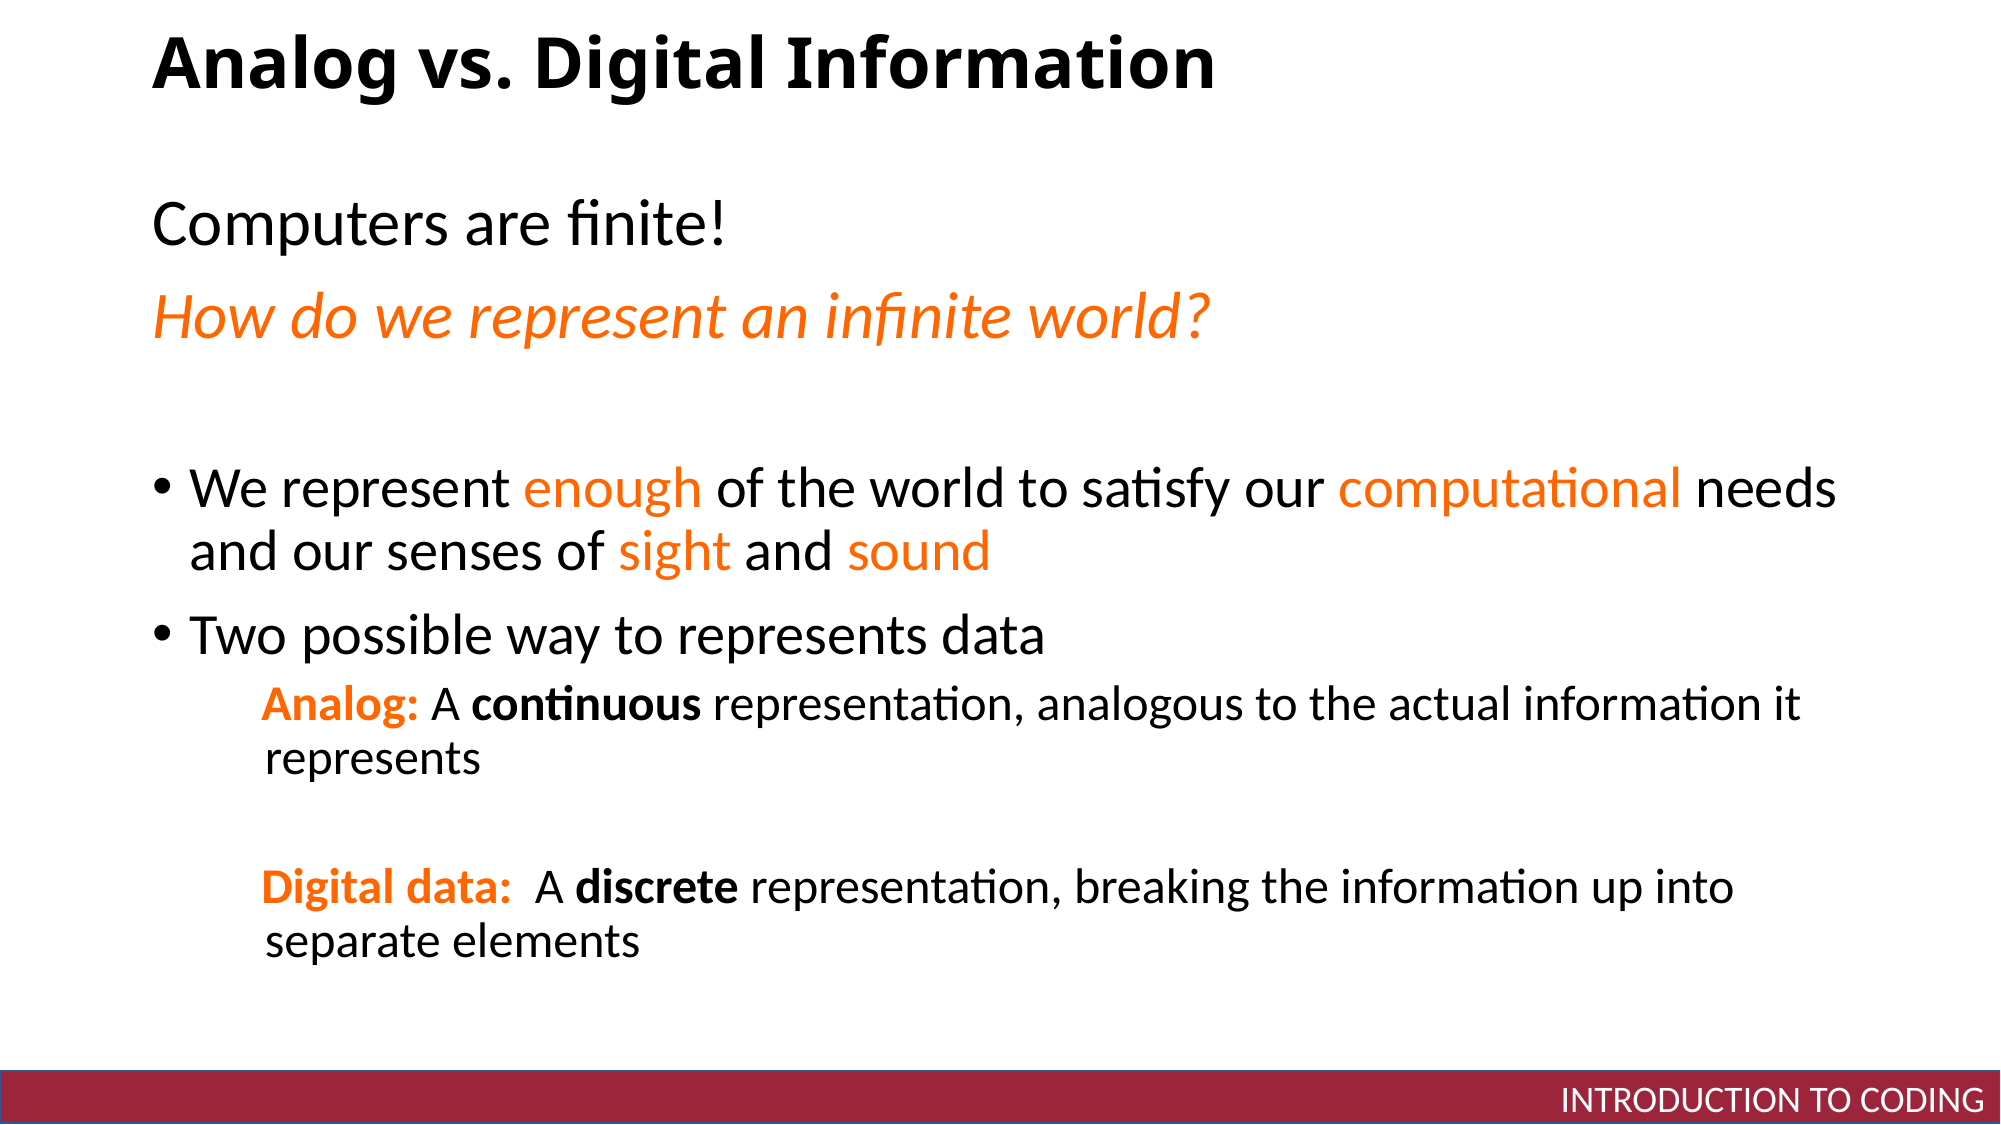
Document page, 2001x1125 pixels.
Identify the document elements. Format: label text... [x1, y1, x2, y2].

title Analog vs. Digital Information [137, 19, 1863, 111]
list Computers are finite! How do we represent an infinite world? We represent enough of the world to satisfy our computational needs and our senses of sight and sound Two possible way to represents data Analog: A continuous representation, analogous to the actual information it represents Digital data: A discrete representation, breaking the information up into separate elements [137, 180, 1863, 1014]
